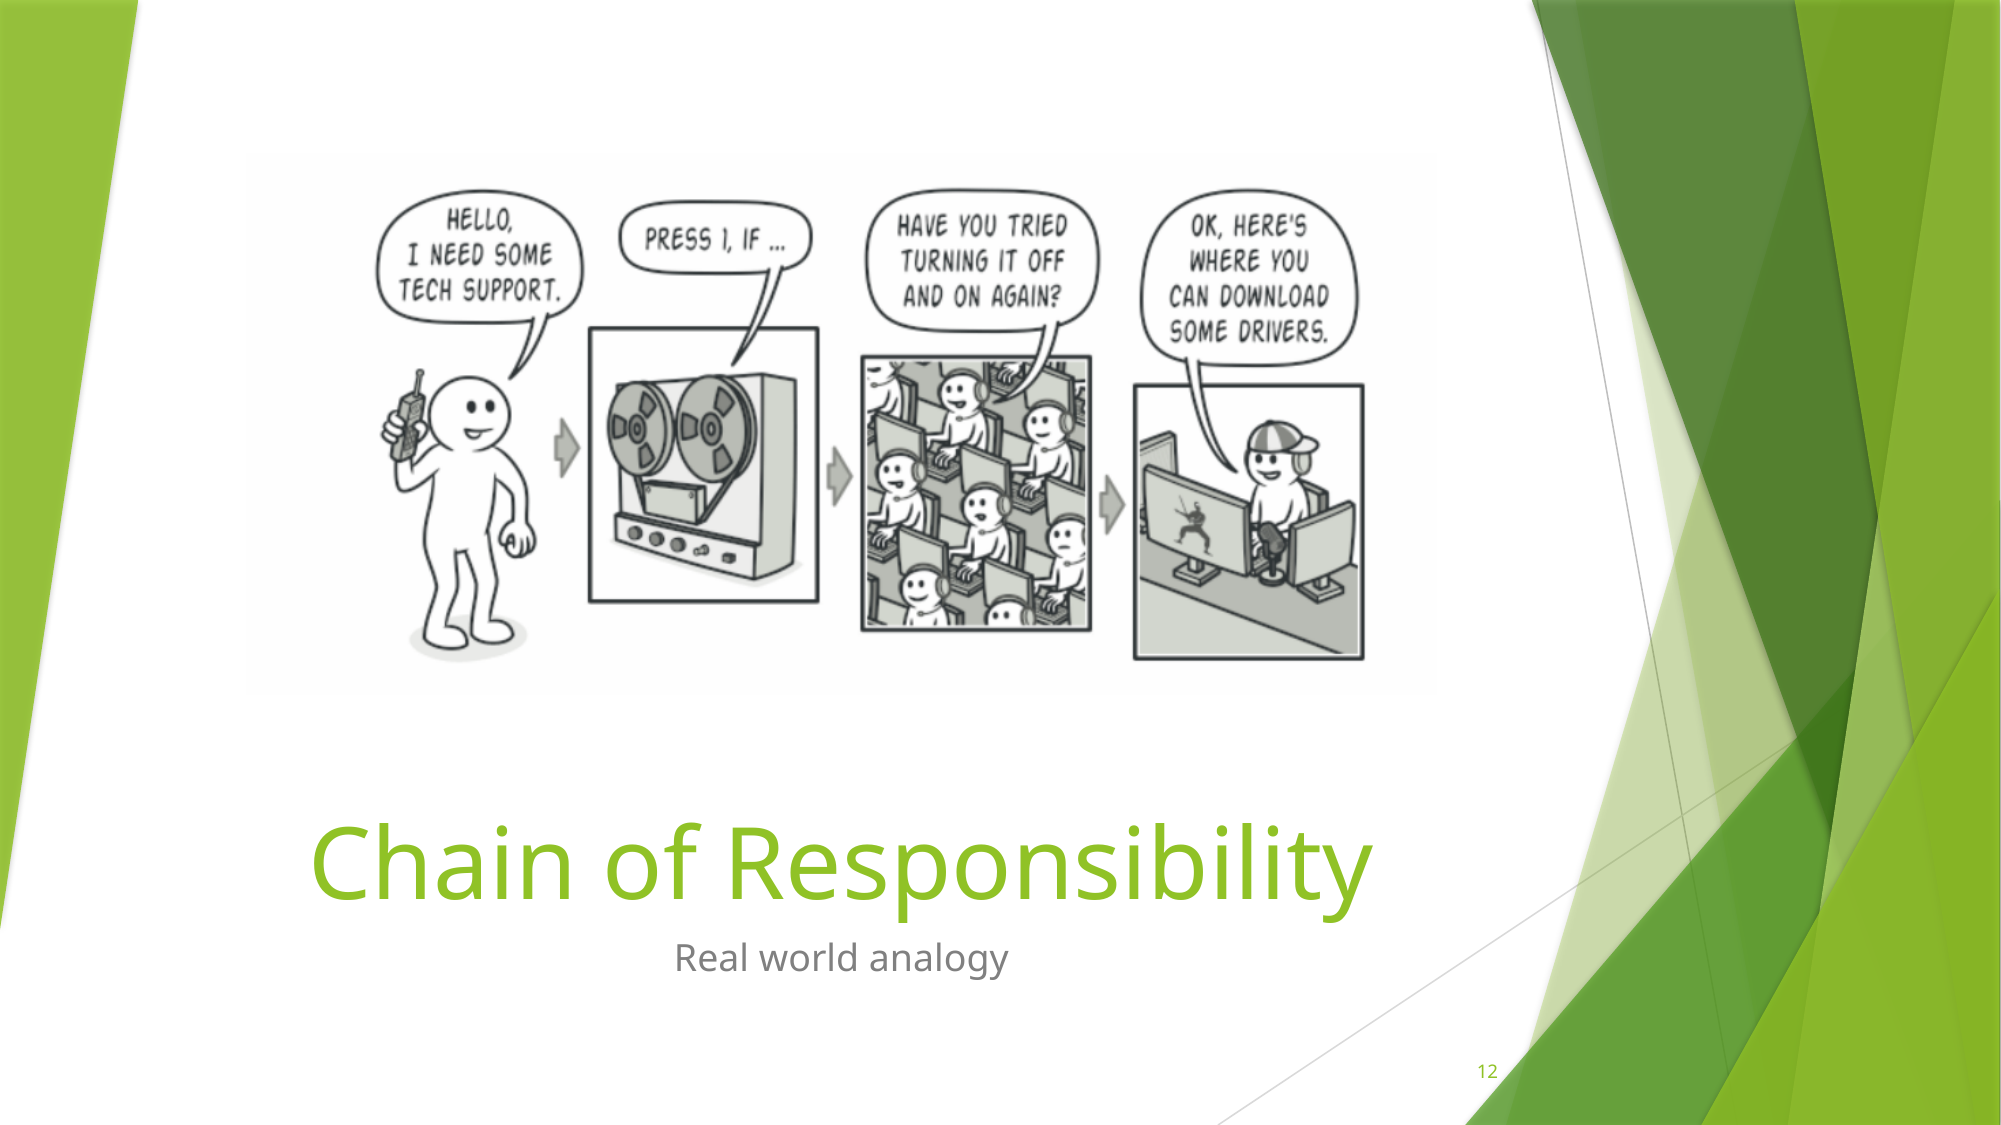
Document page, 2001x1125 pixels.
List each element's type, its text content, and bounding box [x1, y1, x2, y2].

slide_number 12 [1401, 1042, 1514, 1102]
subtitle Real world analogy [161, 926, 1522, 1004]
title Chain of Responsibility [161, 746, 1522, 926]
picture [246, 152, 1437, 695]
